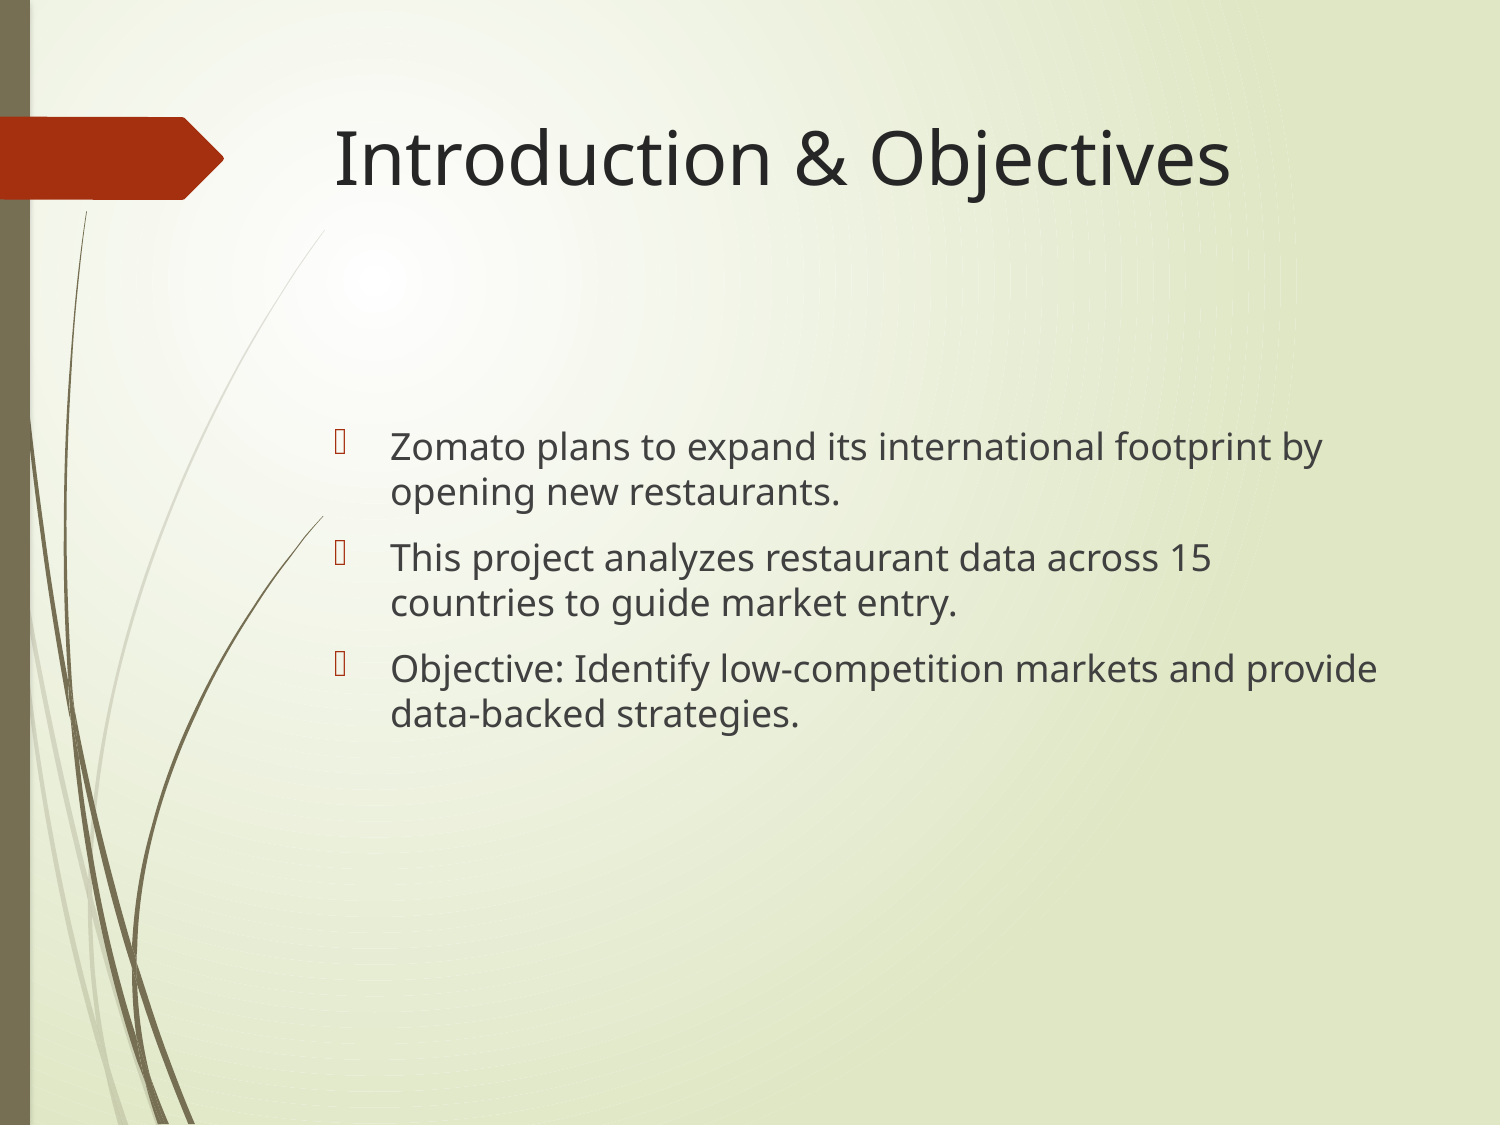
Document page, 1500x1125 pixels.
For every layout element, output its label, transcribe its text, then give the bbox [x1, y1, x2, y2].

list Zomato plans to expand its international footprint by opening new restaurants. This project analyzes restaurant data across 15 countries to guide market entry. Objective: Identify low-competition markets and provide data-backed strategies. [318, 350, 1400, 970]
title Introduction & Objectives [319, 102, 1400, 313]
